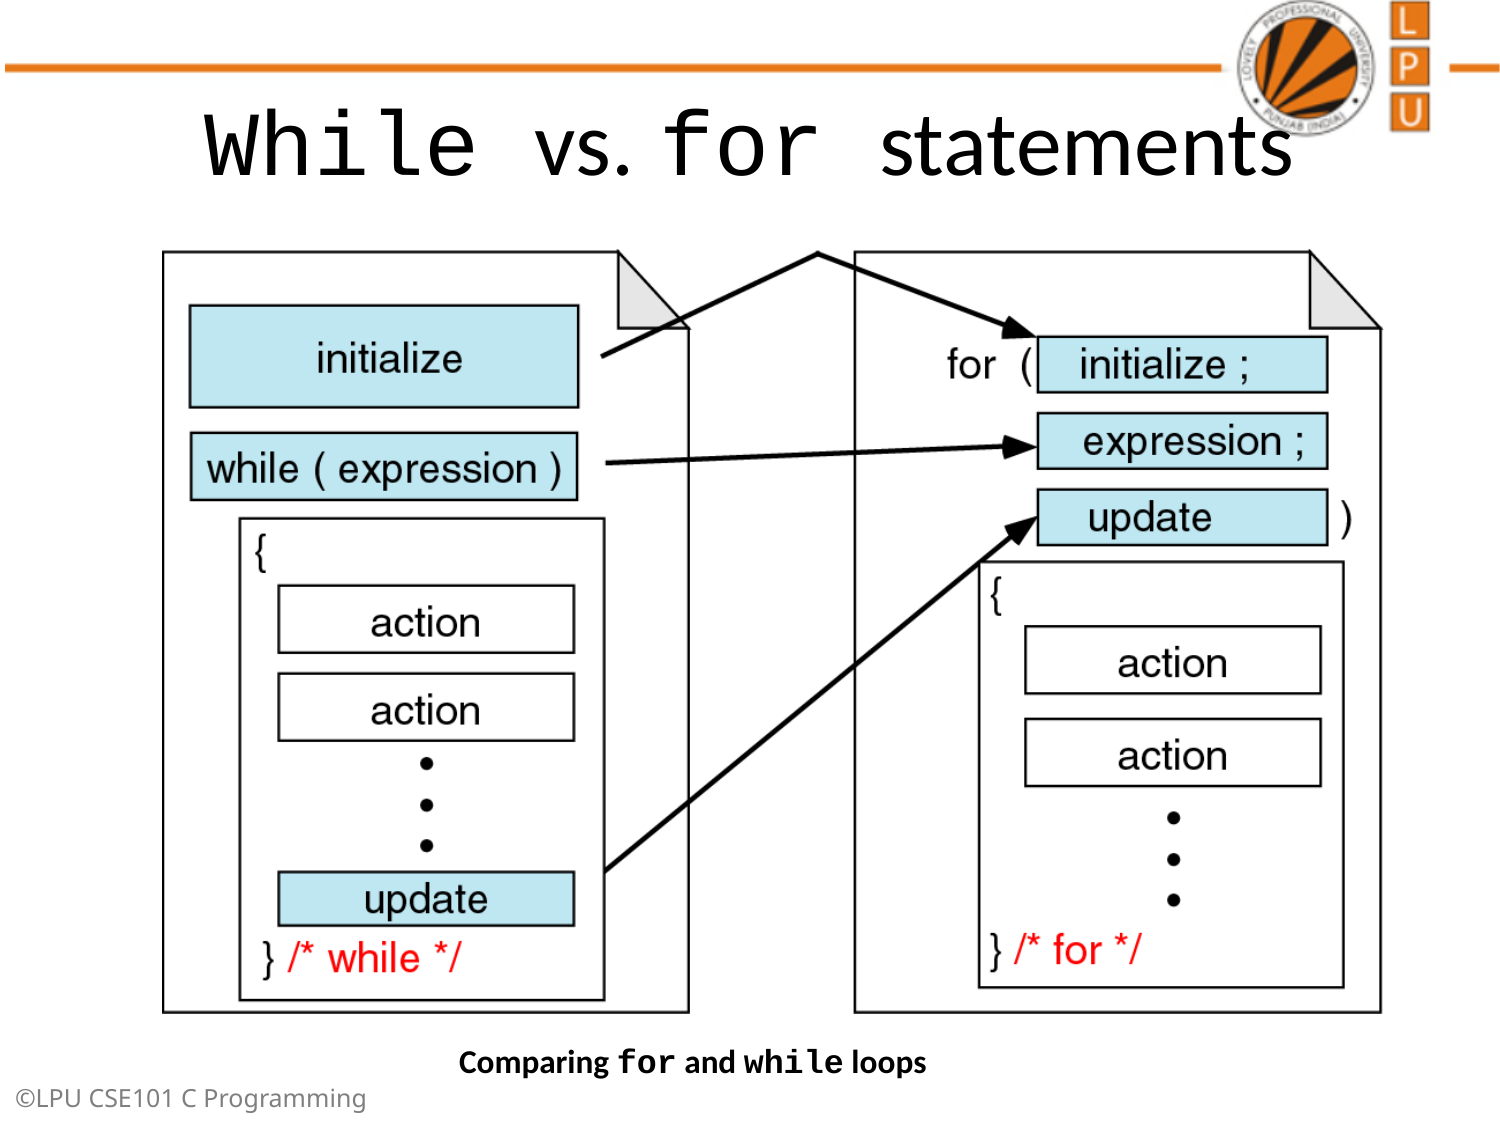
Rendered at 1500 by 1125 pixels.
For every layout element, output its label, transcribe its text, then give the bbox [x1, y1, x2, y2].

text_box Comparing for and while loops [444, 1032, 1207, 1088]
picture [162, 249, 1384, 1014]
picture [5, 0, 1500, 155]
title While vs. for statements [75, 45, 1425, 233]
